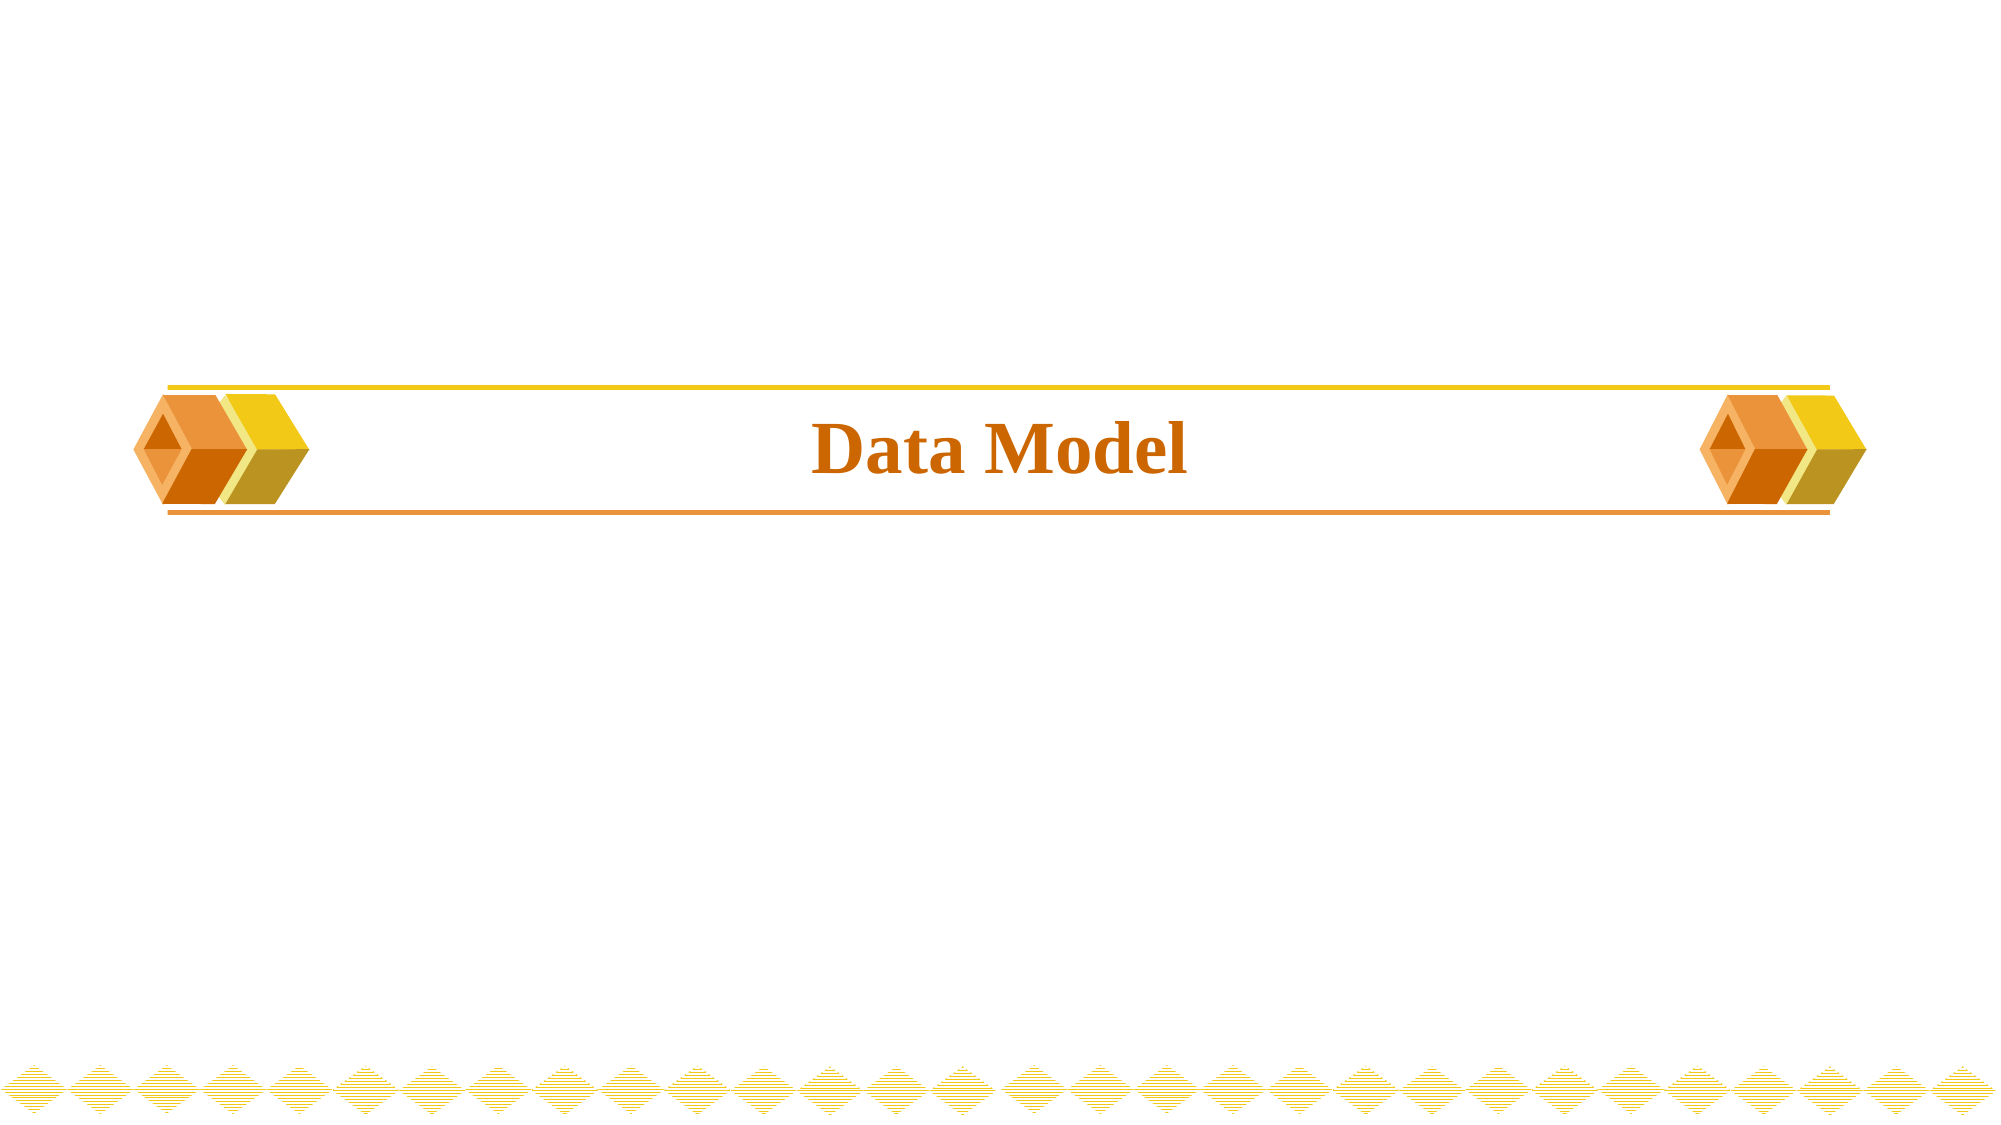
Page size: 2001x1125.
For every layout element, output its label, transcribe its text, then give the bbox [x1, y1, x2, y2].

title Data Model [150, 375, 1850, 513]
